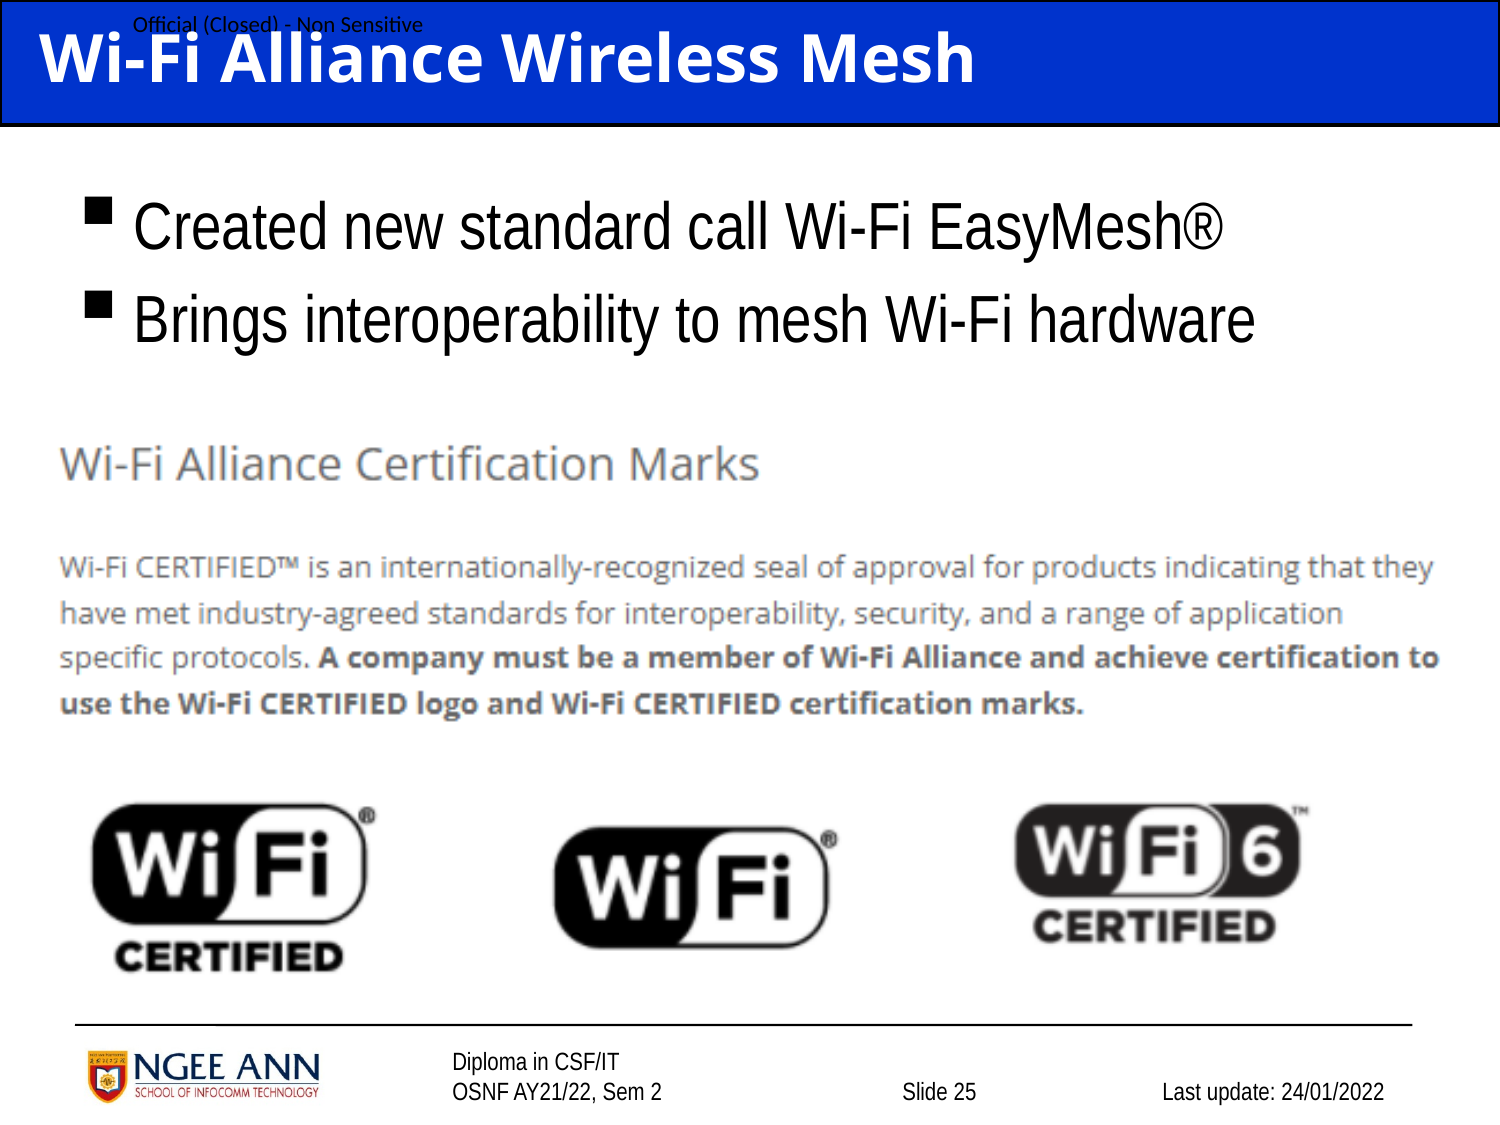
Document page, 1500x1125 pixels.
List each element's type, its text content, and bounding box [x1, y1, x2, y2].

list Created new standard call Wi-Fi EasyMesh® Brings interoperability to mesh Wi-Fi hardware [62, 174, 1471, 374]
picture [45, 430, 1455, 988]
picture [62, 1028, 344, 1125]
title Wi-Fi Alliance Wireless Mesh [23, 0, 1500, 115]
